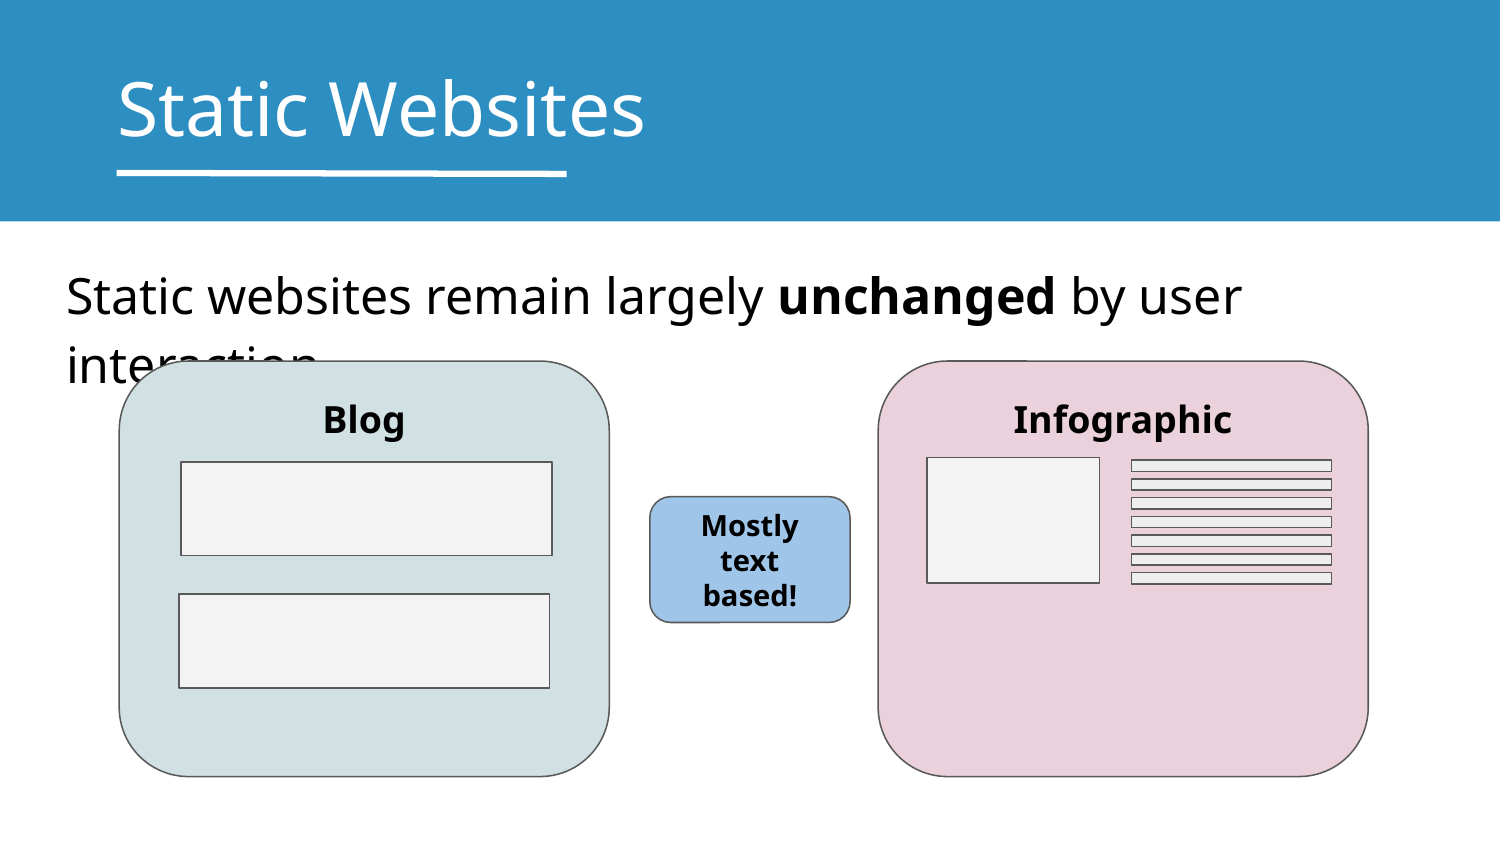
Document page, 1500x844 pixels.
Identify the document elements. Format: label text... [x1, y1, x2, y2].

text_box Blog [119, 361, 610, 777]
text_box [1131, 497, 1332, 509]
text_box [178, 594, 550, 688]
text_box Infographic [878, 361, 1369, 777]
text_box [1131, 516, 1332, 528]
text_box [1131, 478, 1332, 491]
text_box [926, 457, 1100, 584]
text_box Mostly text based! [649, 496, 851, 623]
text_box [1131, 460, 1332, 472]
text_box [1131, 553, 1332, 566]
list Static websites remain largely unchanged by user interaction. [51, 240, 1449, 801]
text_box [181, 461, 552, 556]
text_box [1131, 572, 1332, 584]
text_box [1131, 535, 1332, 547]
title Static Websites [102, 46, 1500, 141]
